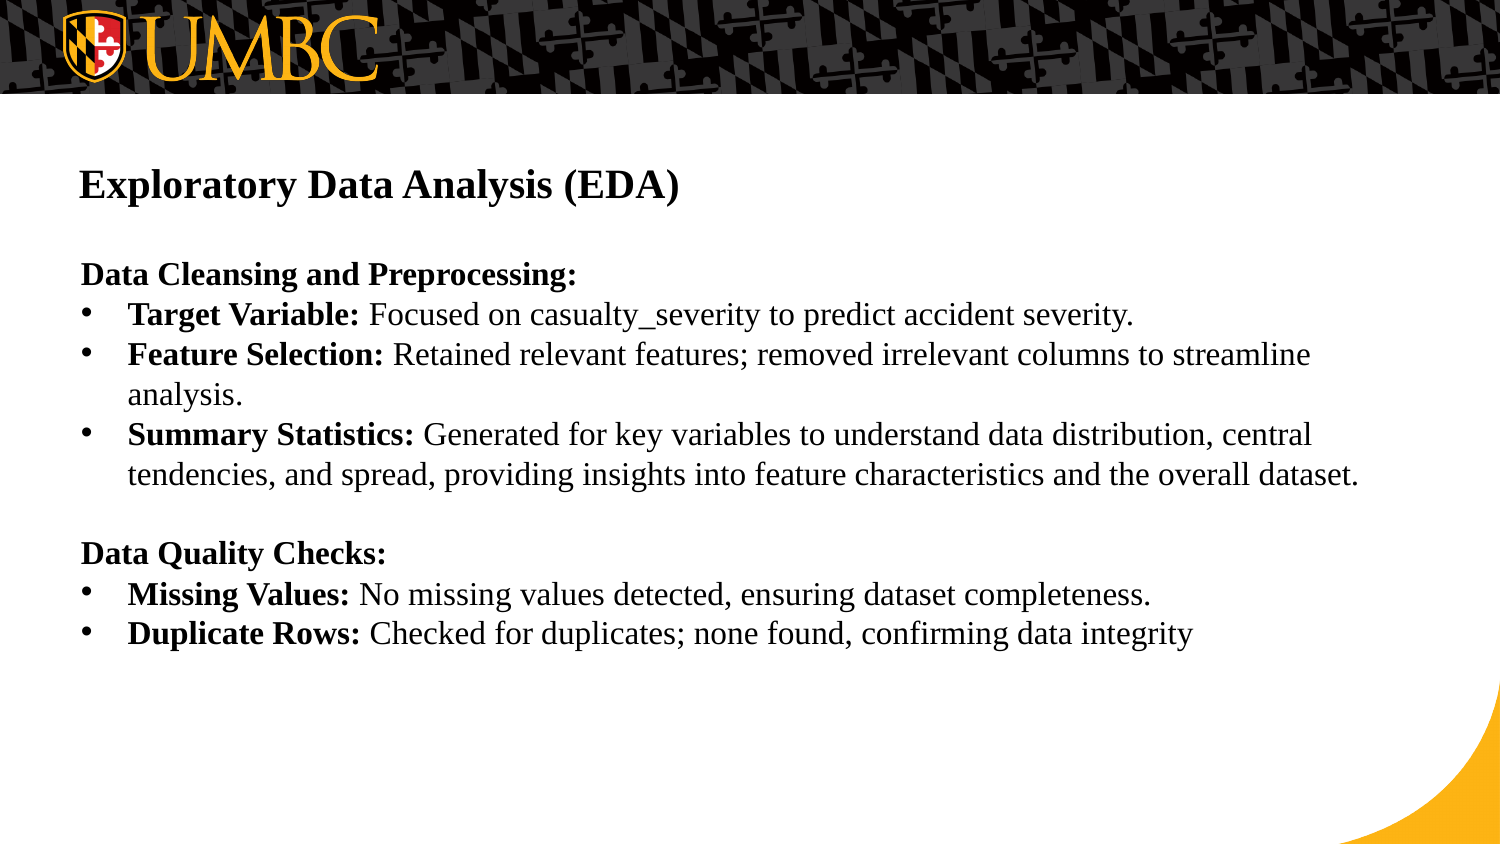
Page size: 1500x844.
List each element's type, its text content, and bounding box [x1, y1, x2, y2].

list Data Cleansing and Preprocessing: Target Variable: Focused on casualty_severity to predict accident severity. Feature Selection: Retained relevant features; removed irrelevant columns to streamline analysis. Summary Statistics: Generated for key variables to understand data distribution, central tendencies, and spread, providing insights into feature characteristics and the overall dataset. Data Quality Checks: Missing Values: No missing values detected, ensuring dataset completeness. Duplicate Rows: Checked for duplicates; none found, confirming data integrity [65, 227, 1435, 717]
picture [0, 0, 1500, 94]
picture [1338, 679, 1500, 844]
title Exploratory Data Analysis (EDA) [63, 142, 1462, 237]
